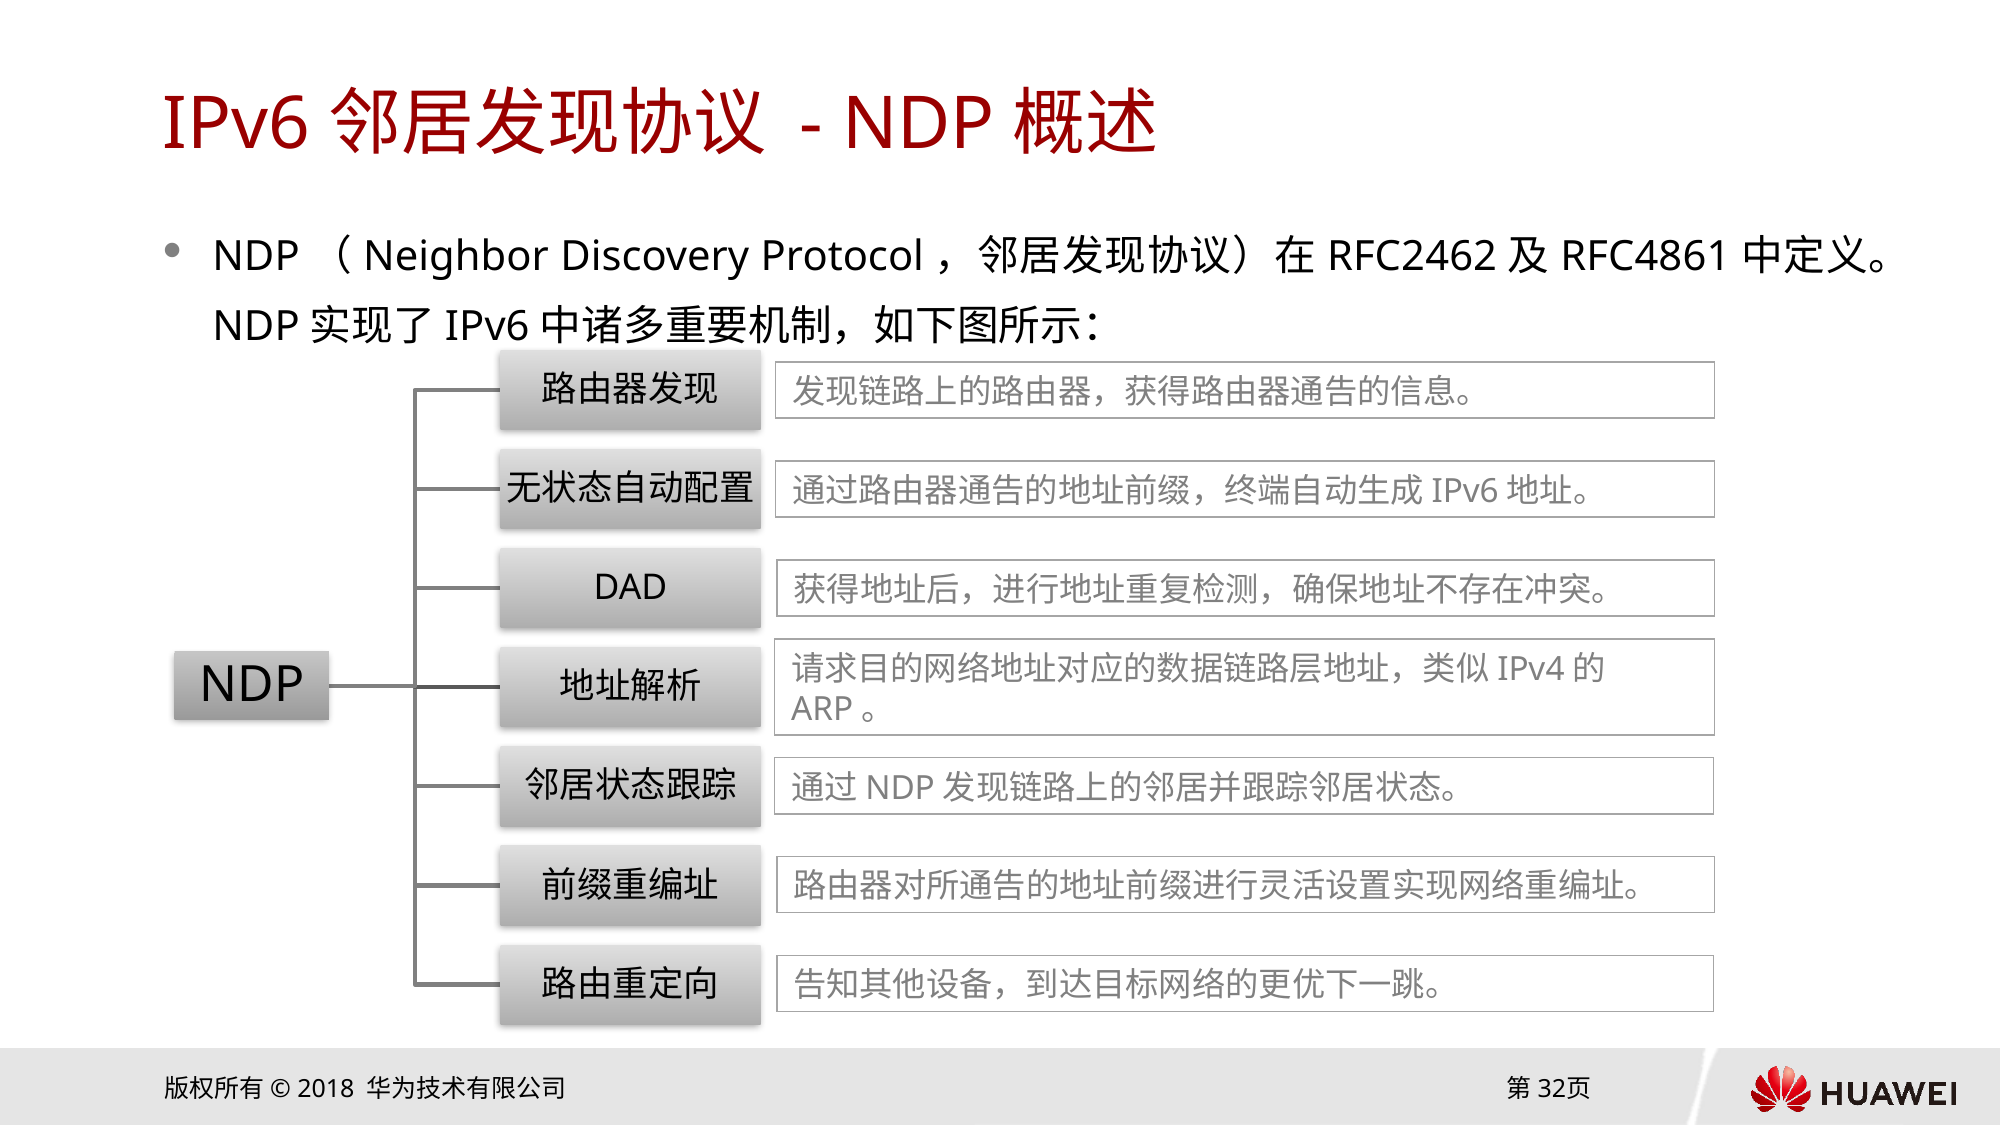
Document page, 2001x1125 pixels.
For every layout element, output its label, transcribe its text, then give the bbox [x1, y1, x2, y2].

text_box 获得地址后，进行地址重复检测，确保地址不存在冲突。 [1099, 559, 1715, 617]
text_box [0, 349, 1095, 1025]
picture [0, 1048, 2000, 1125]
text_box 路由器对所通告的地址前缀进行灵活设置实现网络重编址。 [1099, 856, 1715, 913]
text_box 请求目的网络地址对应的数据链路层地址，类似IPv4的ARP。 [1099, 638, 1715, 735]
title IPv6邻居发现协议 - NDP概述 [149, 47, 1883, 191]
text_box 告知其他设备，到达目标网络的更优下一跳。 [1099, 955, 1714, 1012]
text_box 发现链路上的路由器，获得路由器通告的信息。 [1099, 362, 1715, 419]
text_box 通过路由器通告的地址前缀，终端自动生成IPv6地址。 [1099, 460, 1715, 518]
list NDP（Neighbor Discovery Protocol，邻居发现协议）在RFC2462及RFC4861中定义。NDP实现了IPv6中诸多重要机制，如下图所示： [149, 202, 1883, 971]
text_box 通过NDP发现链路上的邻居并跟踪邻居状态。 [1099, 757, 1714, 814]
